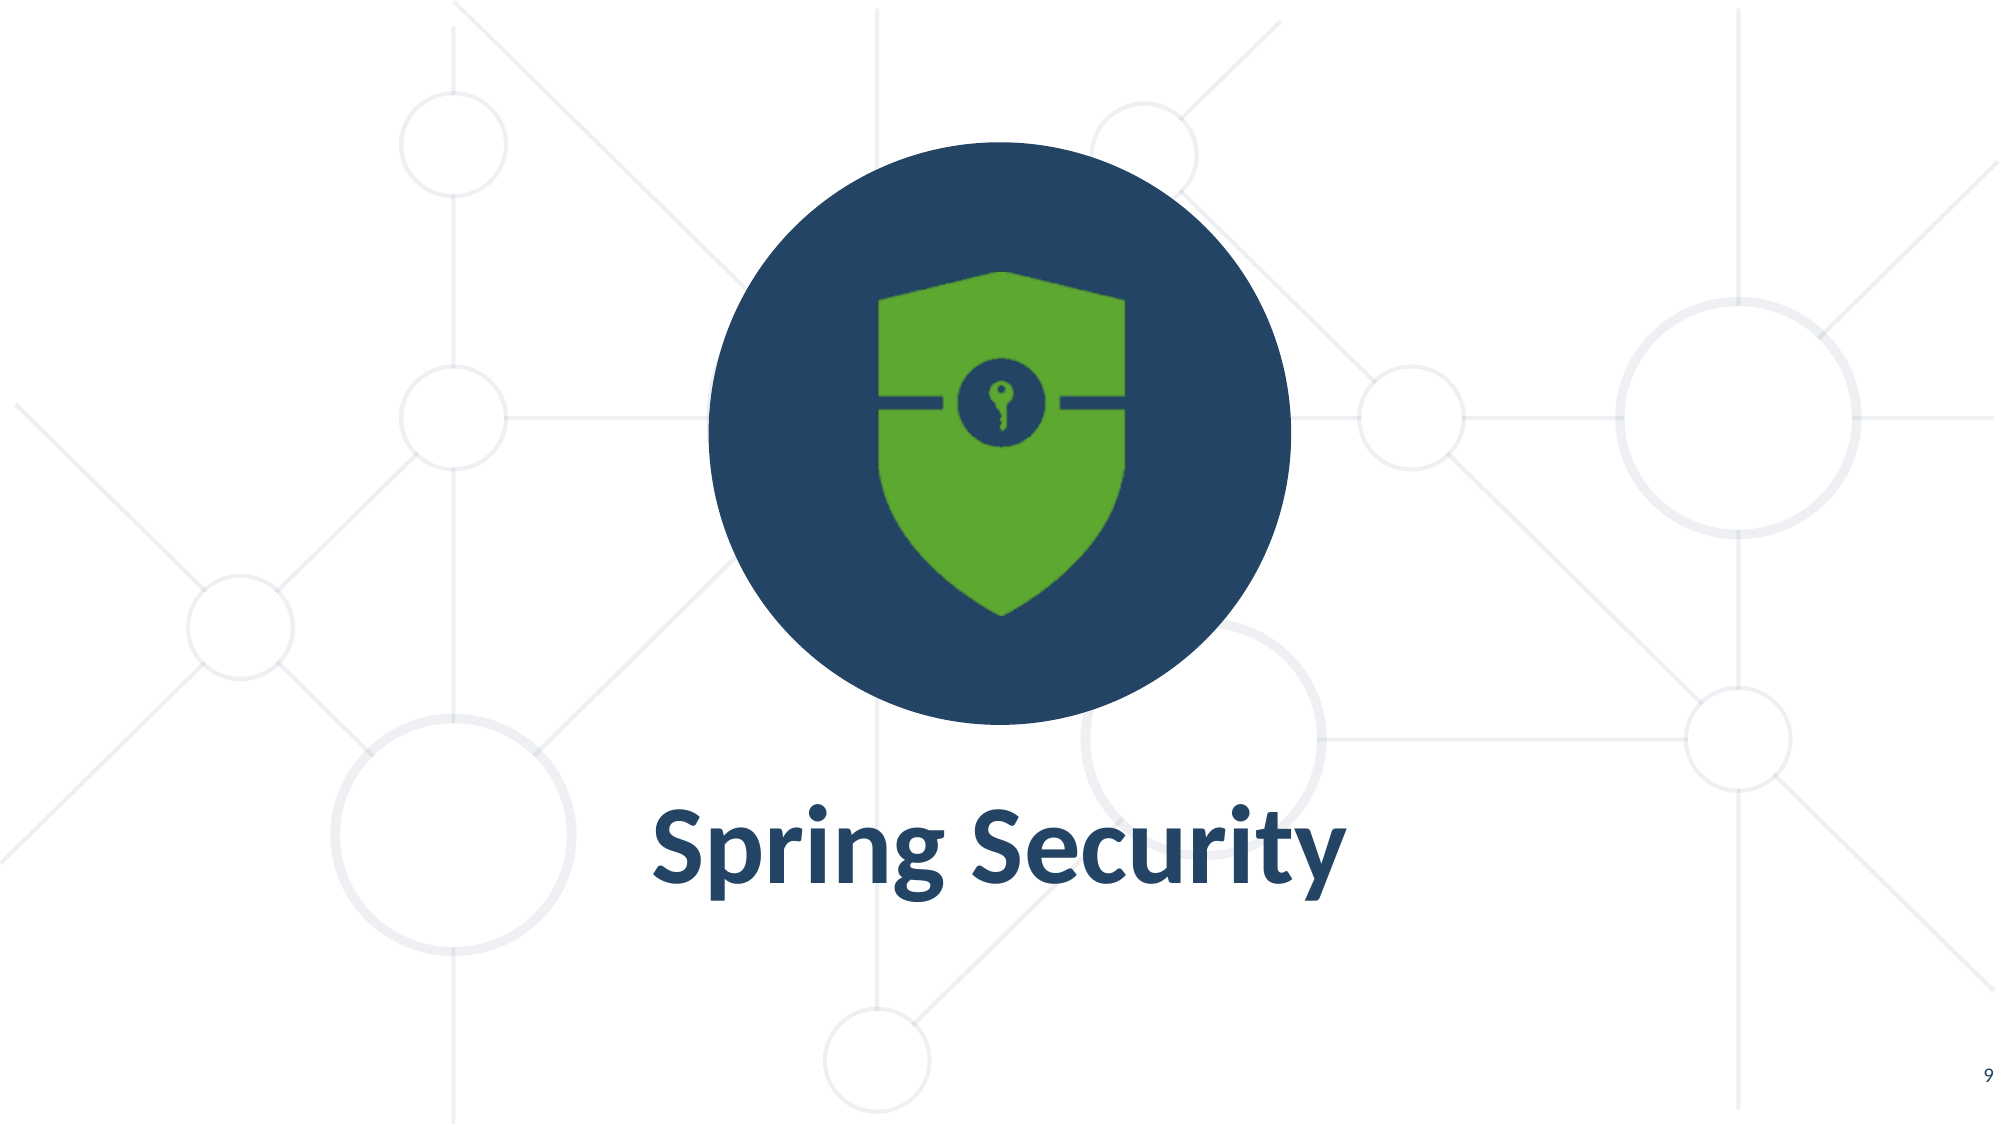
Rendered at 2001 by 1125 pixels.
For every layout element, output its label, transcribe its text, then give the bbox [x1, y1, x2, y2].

picture [847, 251, 1153, 648]
text_box Spring Security [100, 771, 1899, 898]
text_box <number> [1929, 1049, 2000, 1100]
